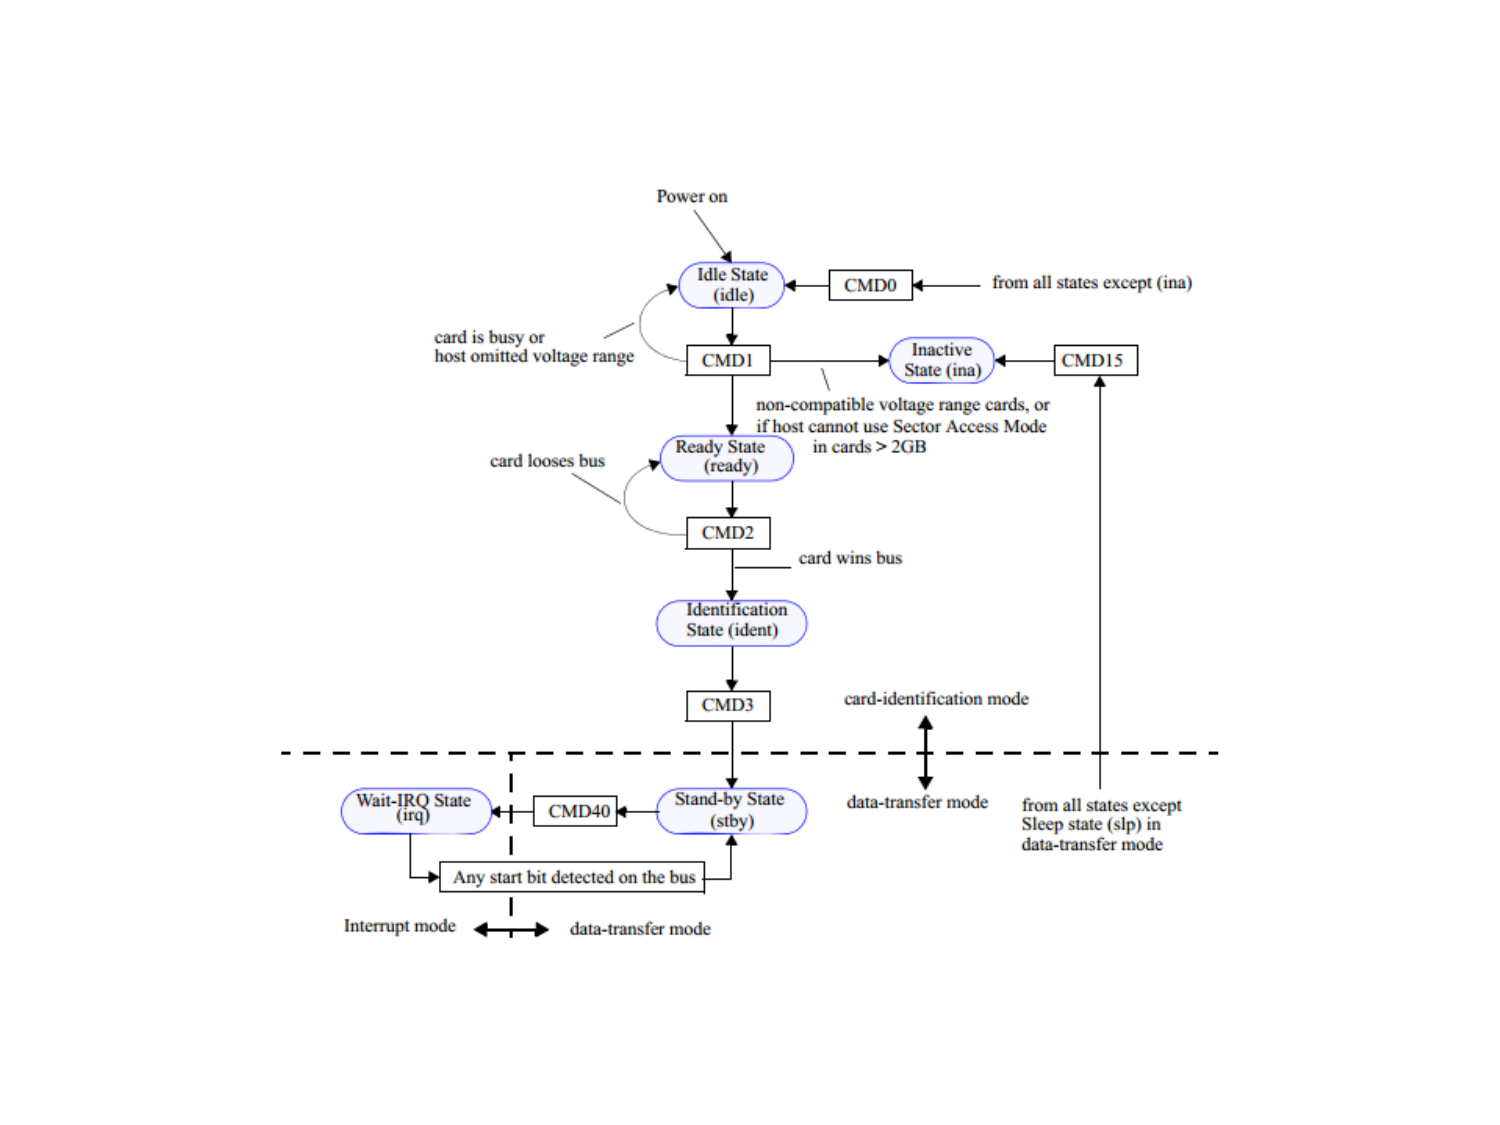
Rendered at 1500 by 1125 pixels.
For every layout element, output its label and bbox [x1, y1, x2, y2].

picture [269, 179, 1231, 946]
